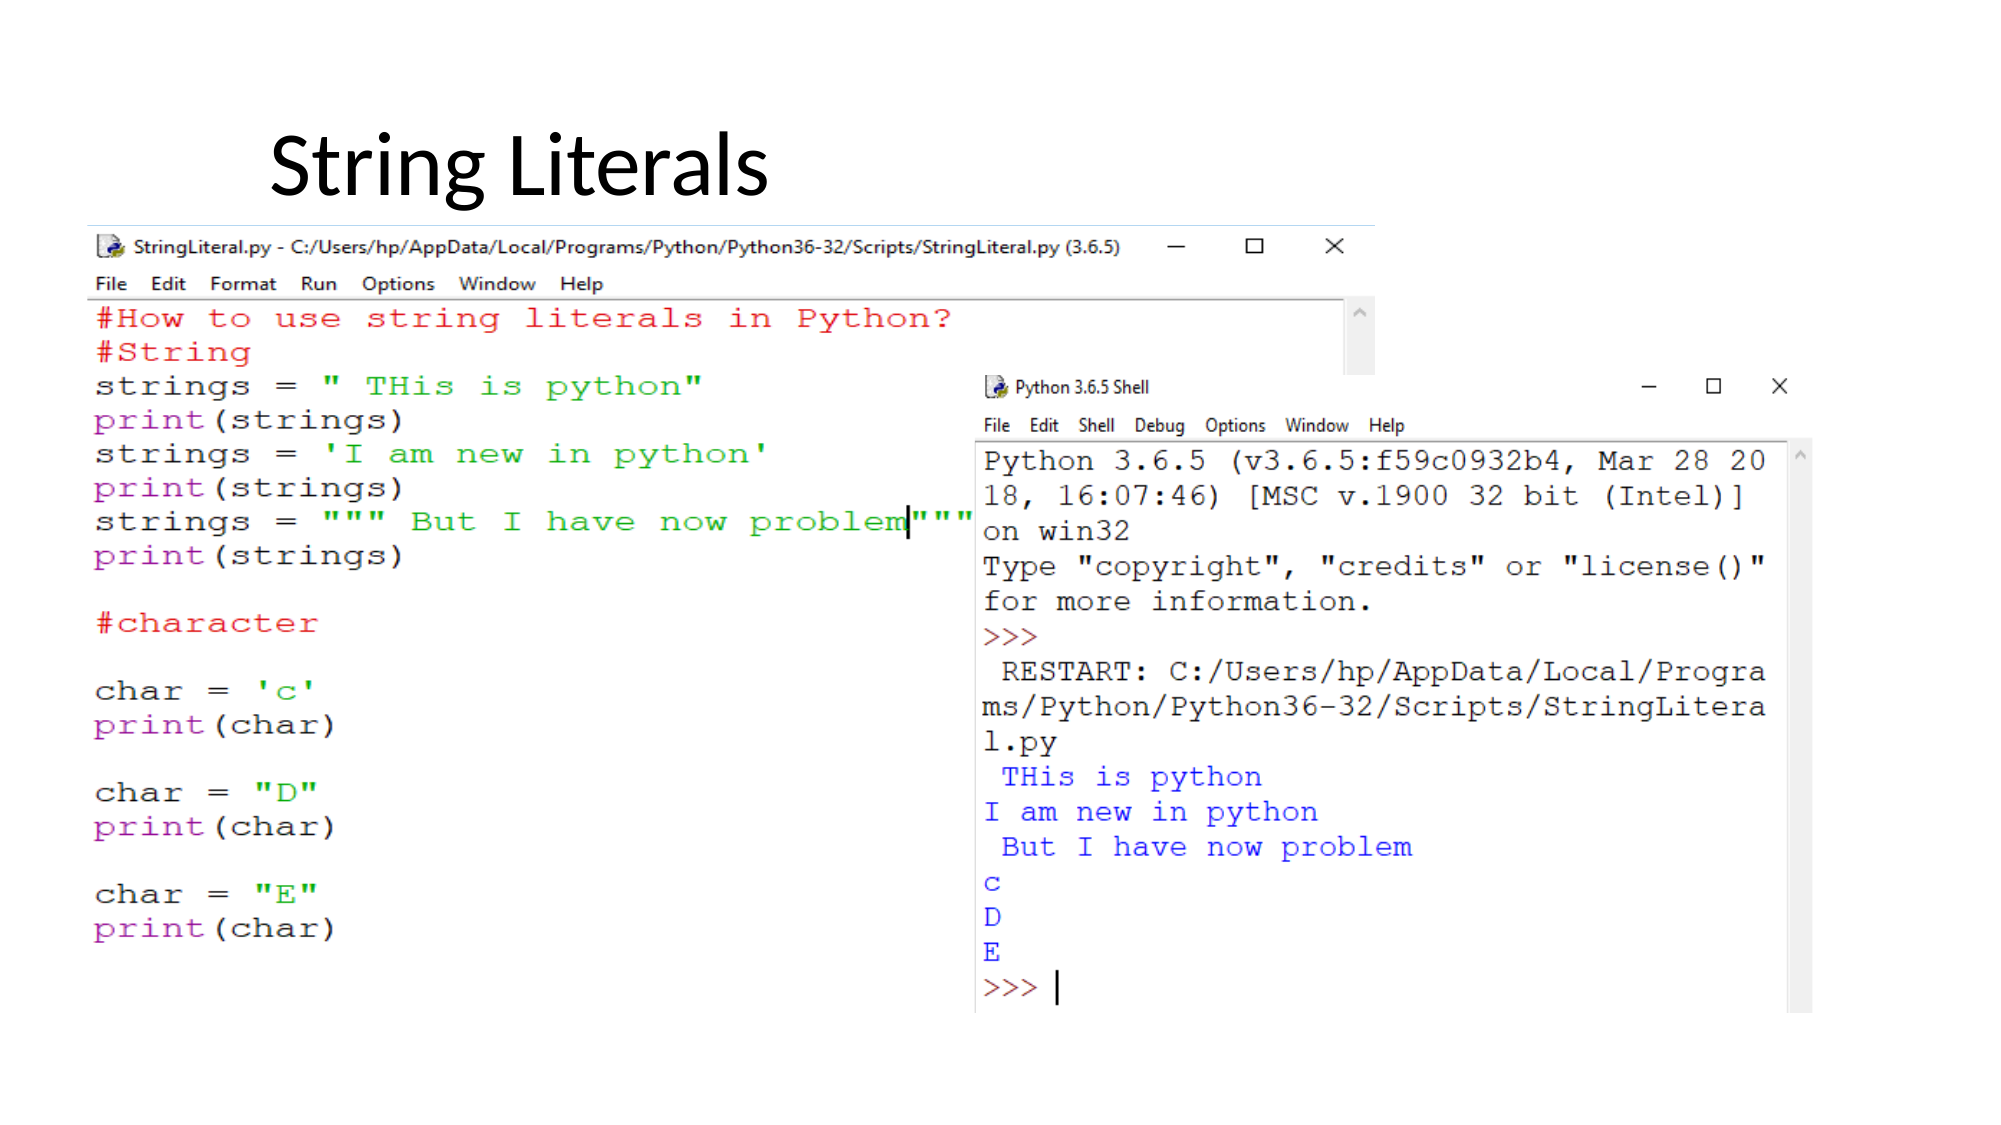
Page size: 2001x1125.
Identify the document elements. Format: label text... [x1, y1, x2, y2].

text_box [87, 224, 1375, 968]
text_box [974, 375, 1813, 1013]
title String Literals [150, 62, 888, 224]
